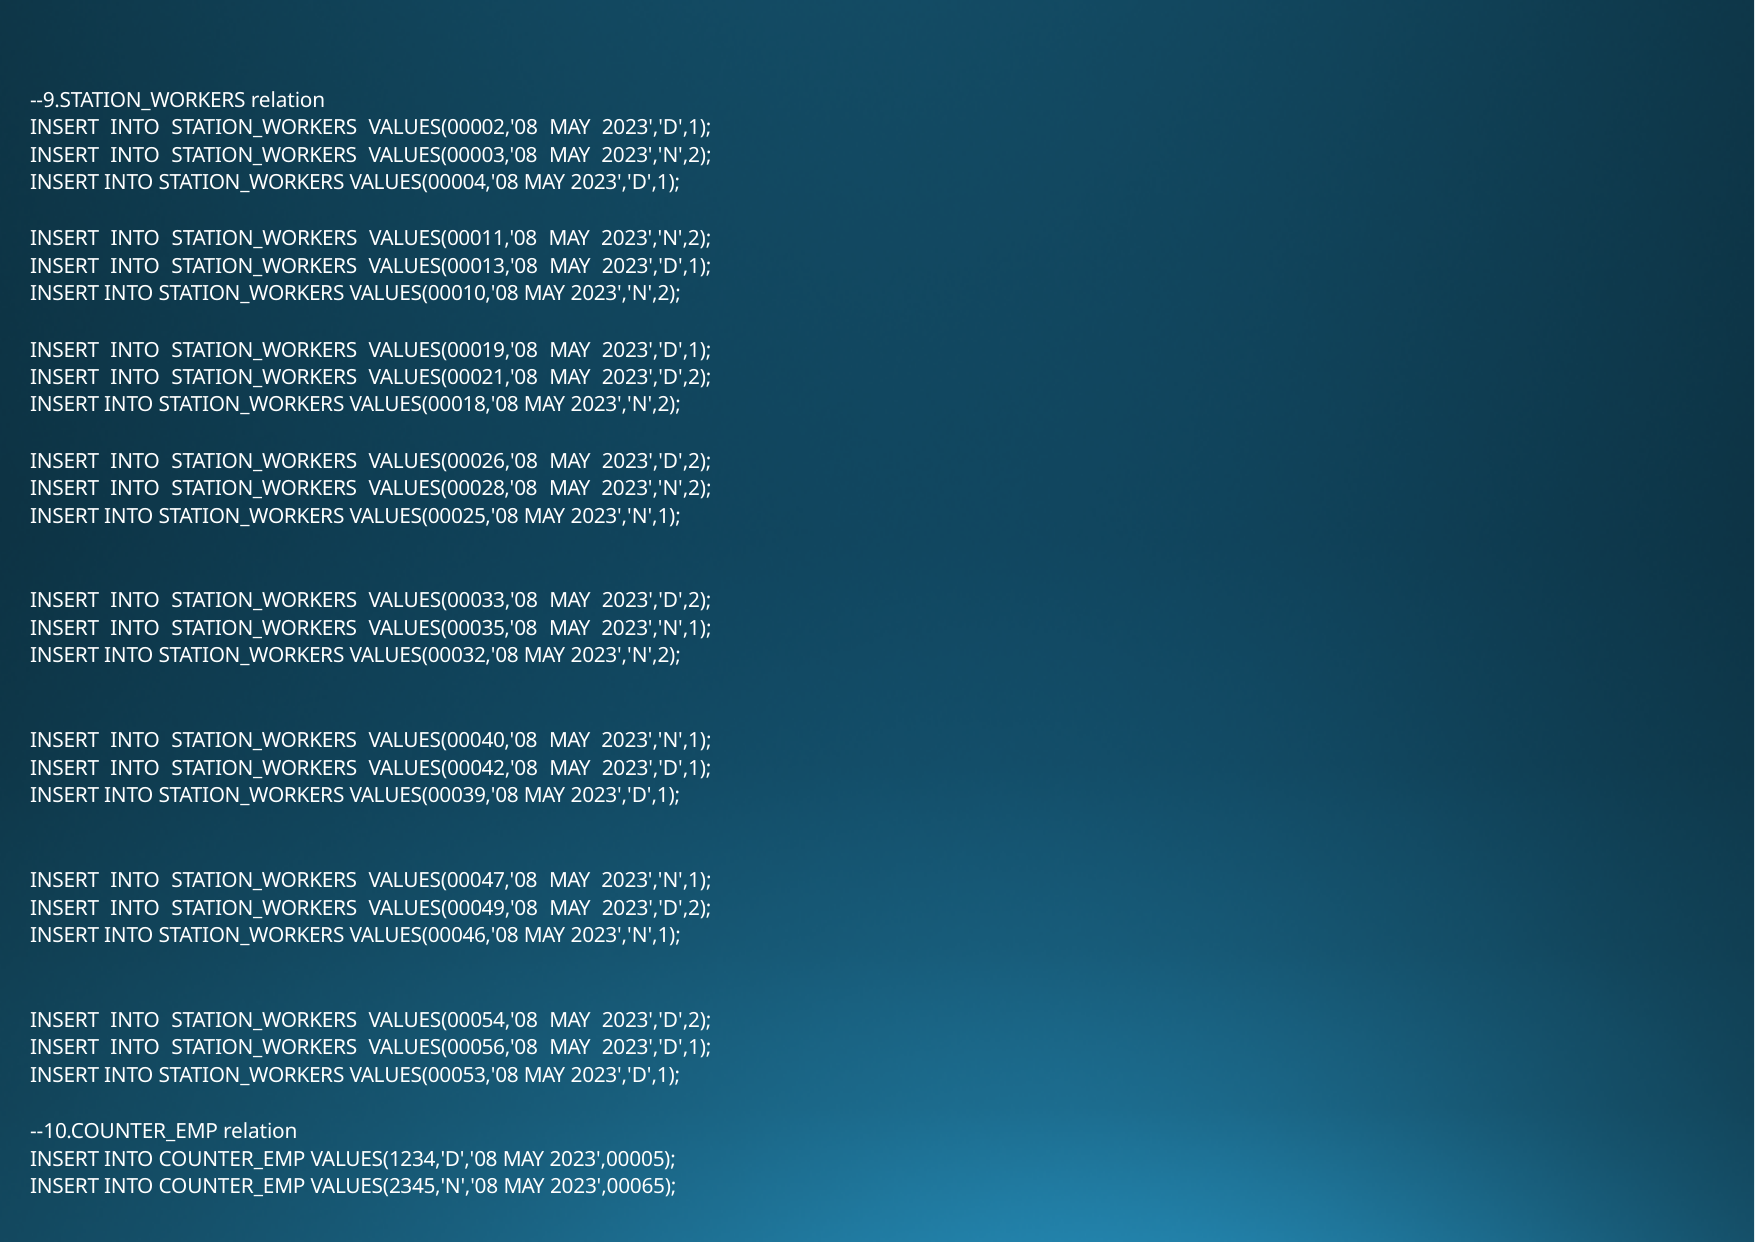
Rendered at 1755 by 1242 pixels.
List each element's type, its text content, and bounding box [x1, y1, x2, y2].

text_box --9.STATION_WORKERS relation INSERT INTO STATION_WORKERS VALUES(00002,'08 MAY 2023','D',1); INSERT INTO STATION_WORKERS VALUES(00003,'08 MAY 2023','N',2); INSERT INTO STATION_WORKERS VALUES(00004,'08 MAY 2023','D',1); INSERT INTO STATION_WORKERS VALUES(00011,'08 MAY 2023','N',2); INSERT INTO STATION_WORKERS VALUES(00013,'08 MAY 2023','D',1); INSERT INTO STATION_WORKERS VALUES(00010,'08 MAY 2023','N',2); INSERT INTO STATION_WORKERS VALUES(00019,'08 MAY 2023','D',1); INSERT INTO STATION_WORKERS VALUES(00021,'08 MAY 2023','D',2); INSERT INTO STATION_WORKERS VALUES(00018,'08 MAY 2023','N',2); INSERT INTO STATION_WORKERS VALUES(00026,'08 MAY 2023','D',2); INSERT INTO STATION_WORKERS VALUES(00028,'08 MAY 2023','N',2); INSERT INTO STATION_WORKERS VALUES(00025,'08 MAY 2023','N',1); INSERT INTO STATION_WORKERS VALUES(00033,'08 MAY 2023','D',2); INSERT INTO STATION_WORKERS VALUES(00035,'08 MAY 2023','N',1); INSERT INTO STATION_WORKERS VALUES(00032,'08 MAY 2023','N',2); INSERT INTO STATION_WORKERS VALUES(00040,'08 MAY 2023','N',1); INSERT INTO STATION_WORKERS VALUES(00042,'08 MAY 2023','D',1); INSERT INTO STATION_WORKERS VALUES(00039,'08 MAY 2023','D',1); INSERT INTO STATION_WORKERS VALUES(00047,'08 MAY 2023','N',1); INSERT INTO STATION_WORKERS VALUES(00049,'08 MAY 2023','D',2); INSERT INTO STATION_WORKERS VALUES(00046,'08 MAY 2023','N',1); INSERT INTO STATION_WORKERS VALUES(00054,'08 MAY 2023','D',2); INSERT INTO STATION_WORKERS VALUES(00056,'08 MAY 2023','D',1); INSERT INTO STATION_WORKERS VALUES(00053,'08 MAY 2023','D',1); --10.COUNTER_EMP relation INSERT INTO COUNTER_EMP VALUES(1234,'D','08 MAY 2023',00005); INSERT INTO COUNTER_EMP VALUES(2345,'N','08 MAY 2023',00065); [27, 81, 724, 1198]
picture [0, 0, 1755, 1242]
